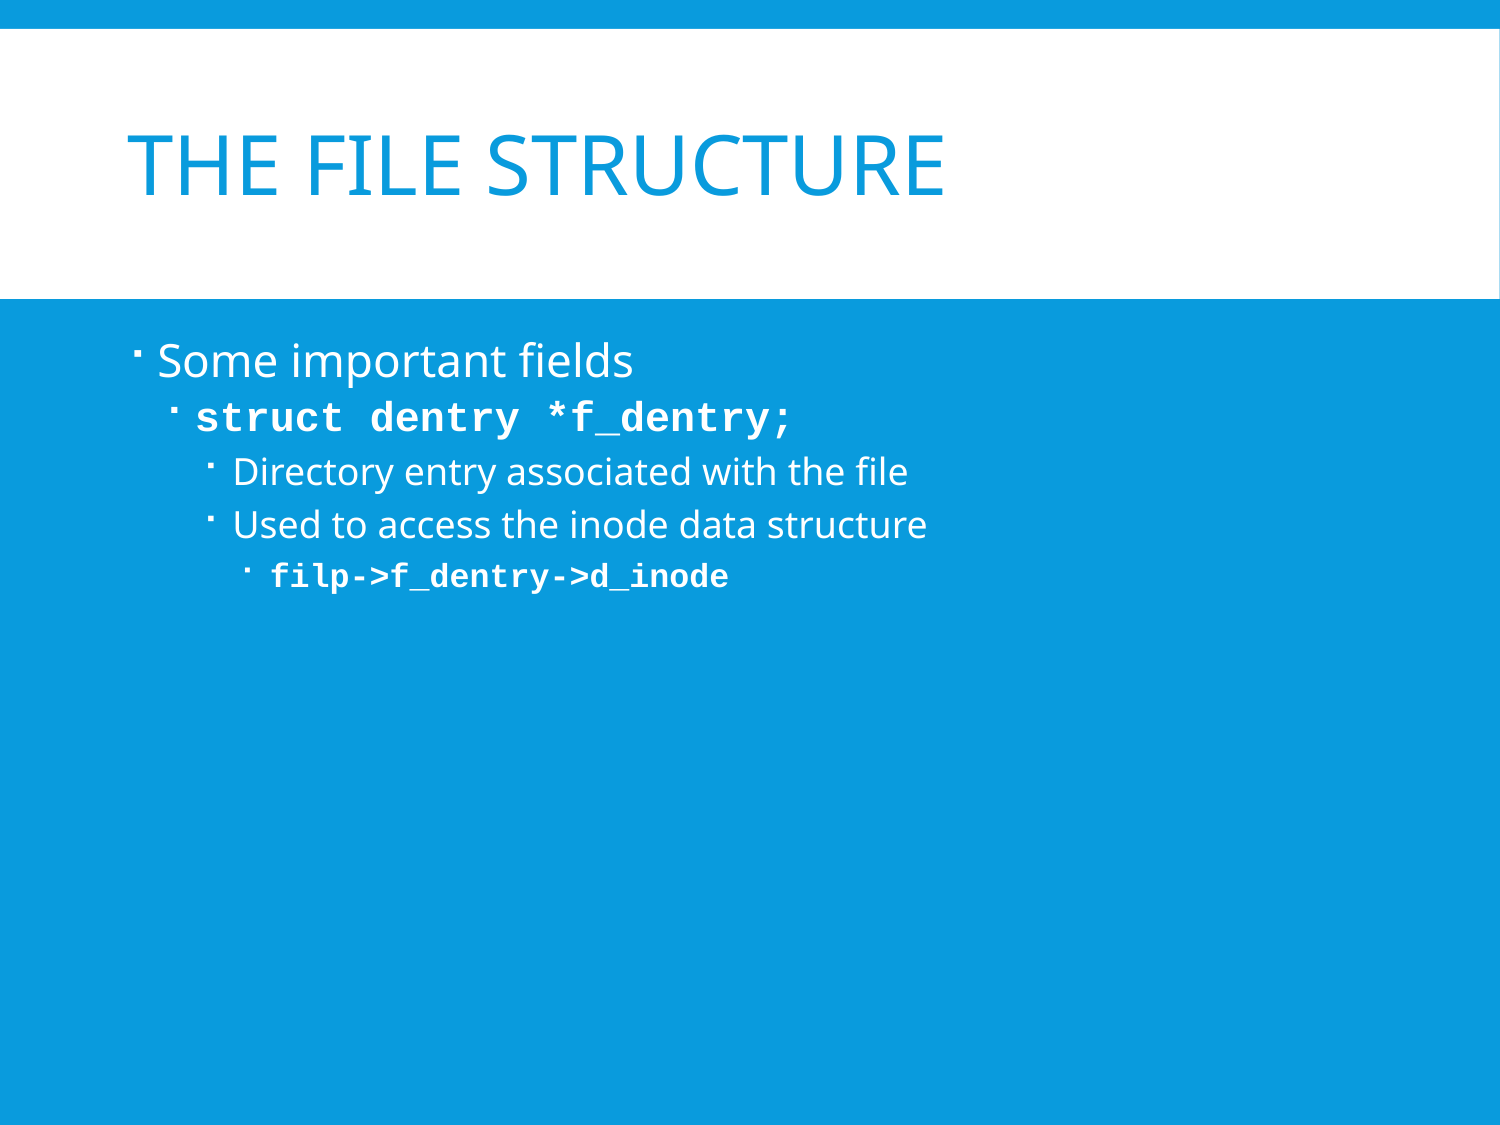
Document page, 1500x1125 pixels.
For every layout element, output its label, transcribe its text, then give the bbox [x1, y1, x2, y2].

title The File Structure [112, 46, 1388, 295]
list Some important fields struct dentry *f_dentry; Directory entry associated with the file Used to access the inode data structure filp->f_dentry->d_inode [112, 329, 1388, 1020]
